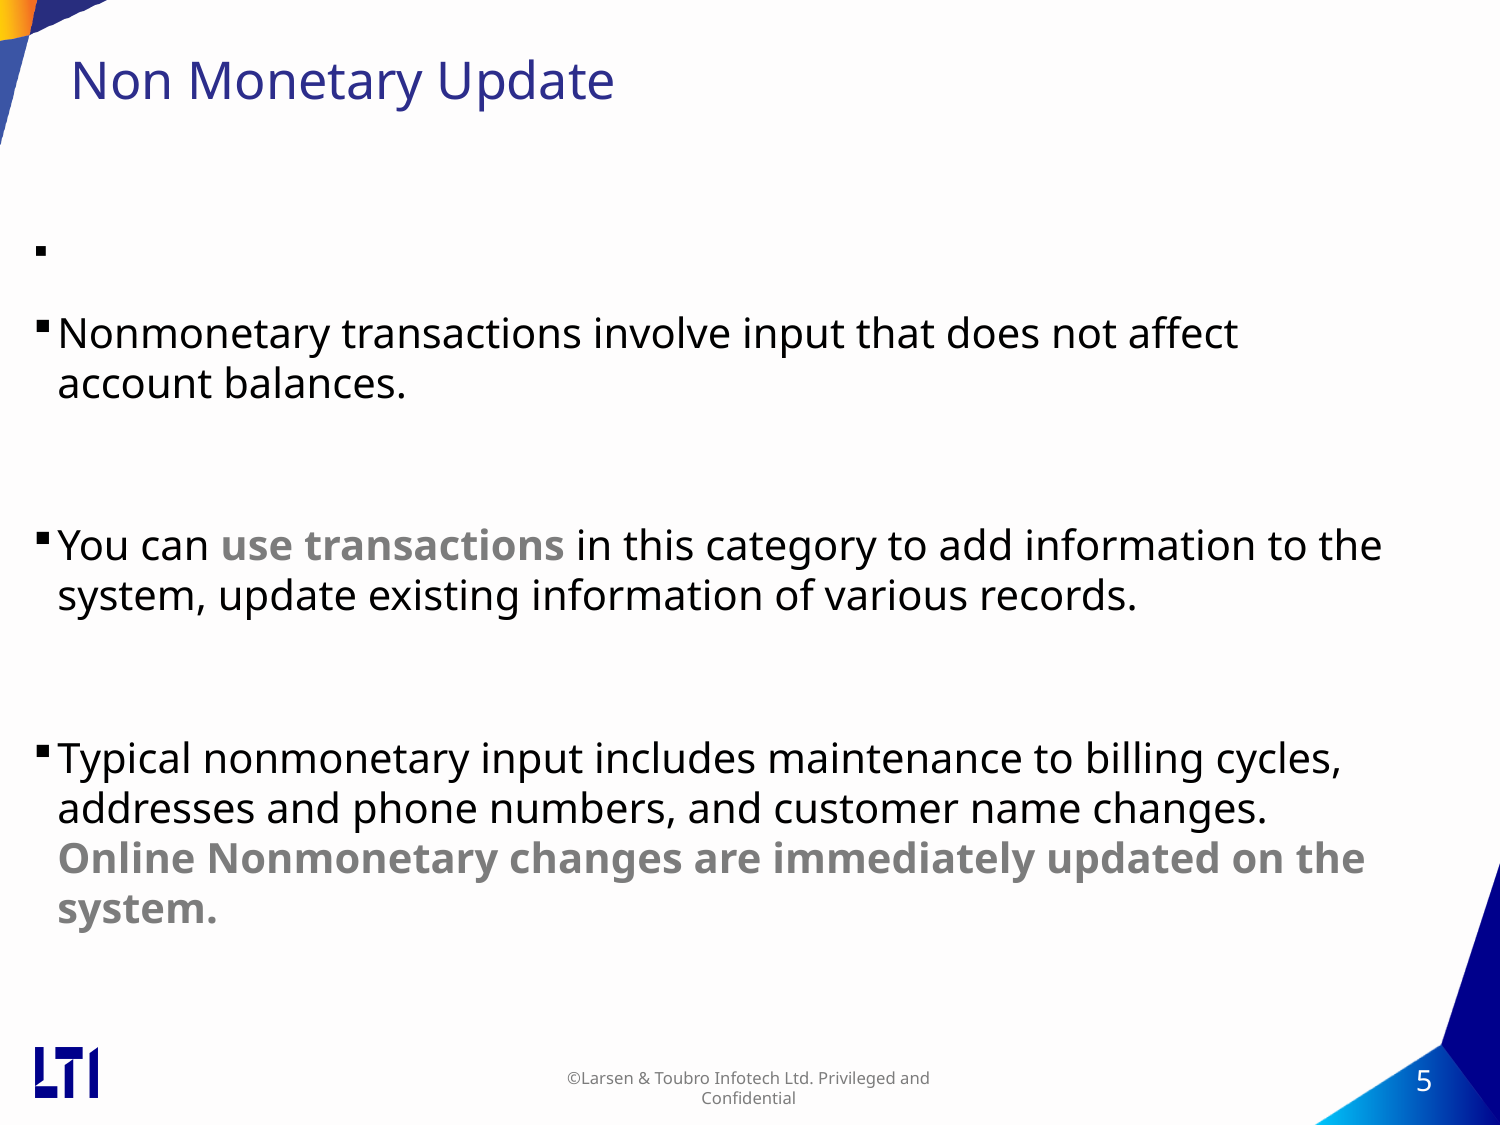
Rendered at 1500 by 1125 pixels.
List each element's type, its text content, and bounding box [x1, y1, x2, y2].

list Nonmonetary transactions involve input that does not affect account balances. You can use transactions in this category to add information to the system, update existing information of various records. Typical nonmonetary input includes maintenance to billing cycles, addresses and phone numbers, and customer name changes. Online Nonmonetary changes are immediately updated on the system. [33, 235, 1386, 872]
picture [0, 0, 110, 145]
picture [1310, 854, 1500, 1125]
title Non Monetary Update [70, 47, 1202, 156]
picture [35, 1047, 98, 1098]
